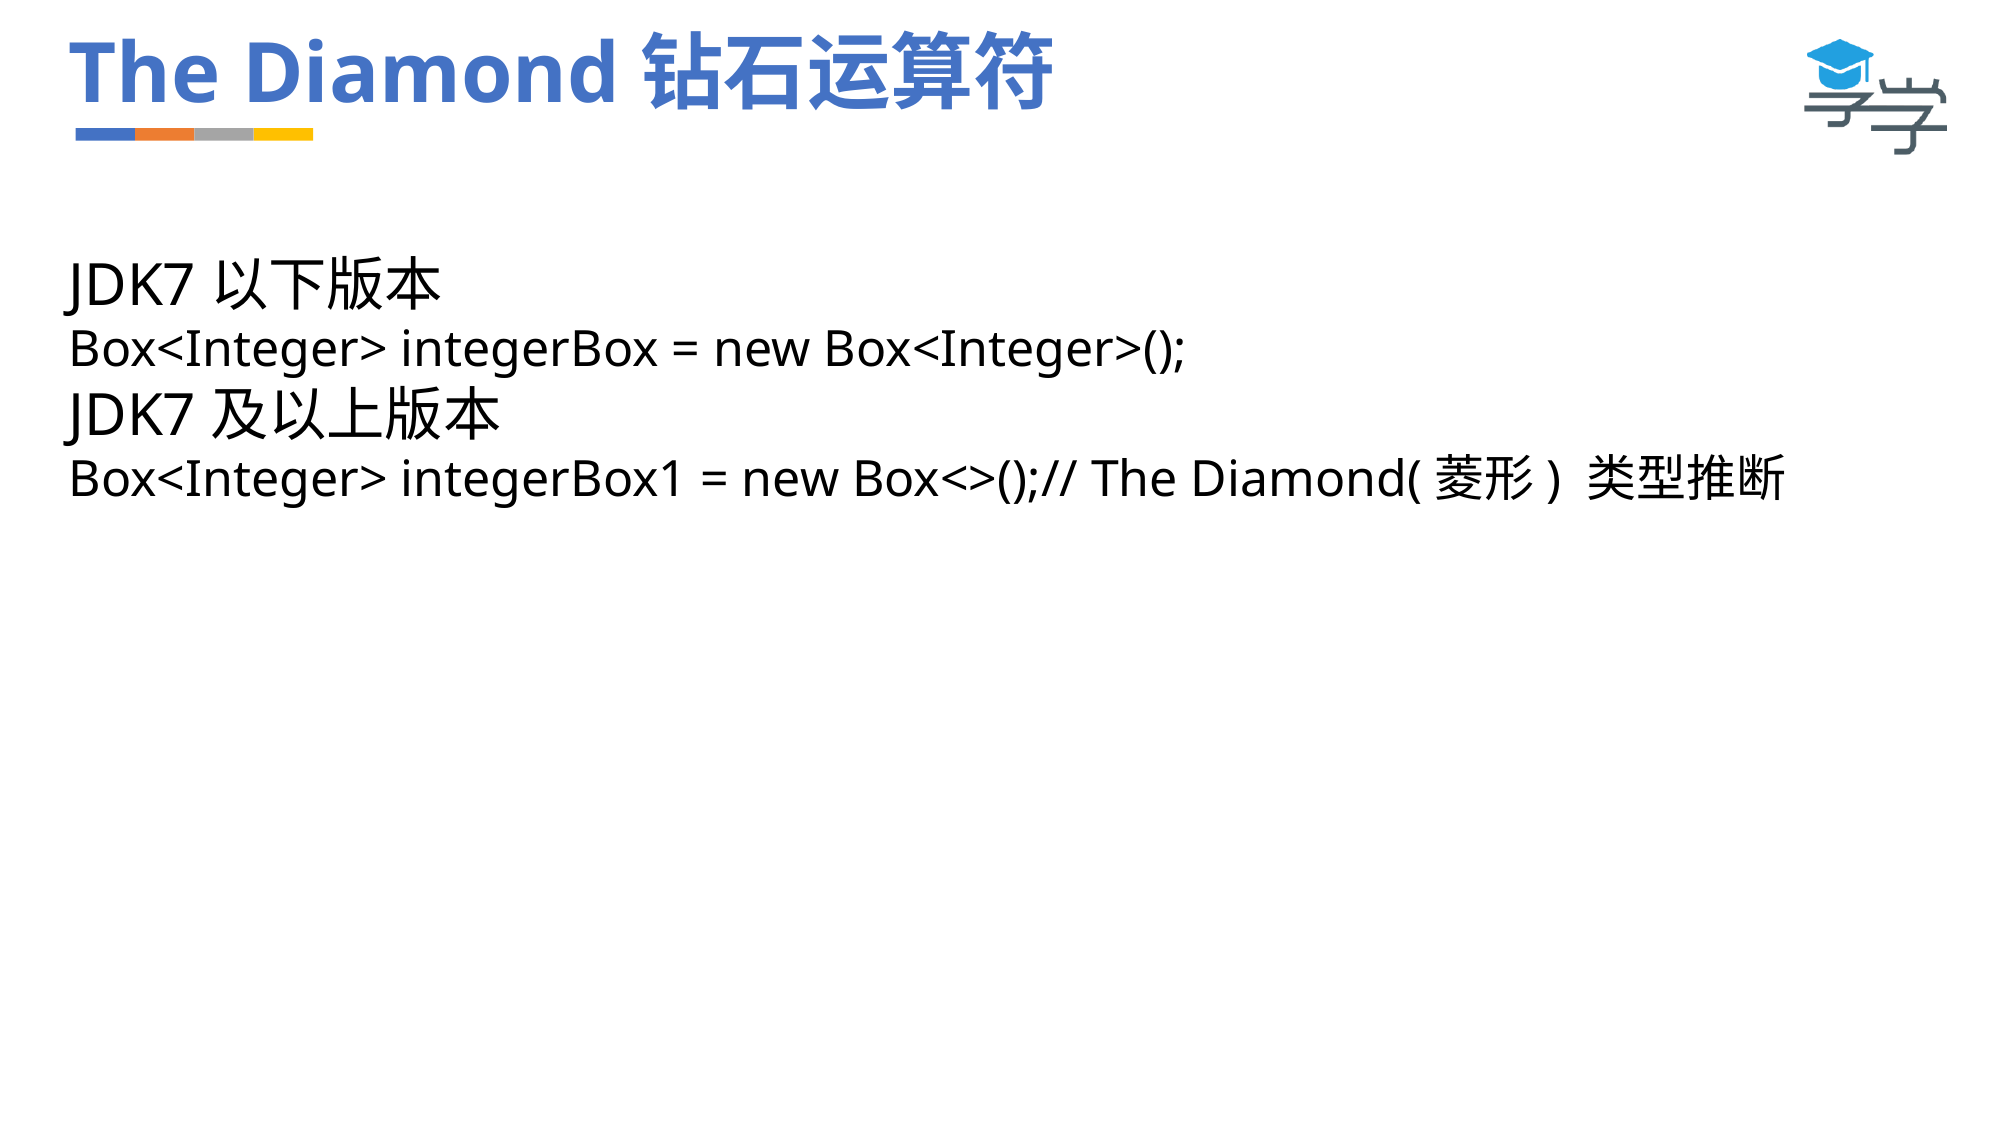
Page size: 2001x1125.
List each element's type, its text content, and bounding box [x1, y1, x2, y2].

title The Diamond钻石运算符 [53, 20, 1779, 129]
text_box JDK7以下版本 Box<Integer> integerBox = new Box<Integer>(); JDK7及以上版本 Box<Integer> integerBox1 = new Box<>();// The Diamond(菱形) 类型推断 [53, 239, 1927, 514]
picture [1799, 20, 1952, 173]
